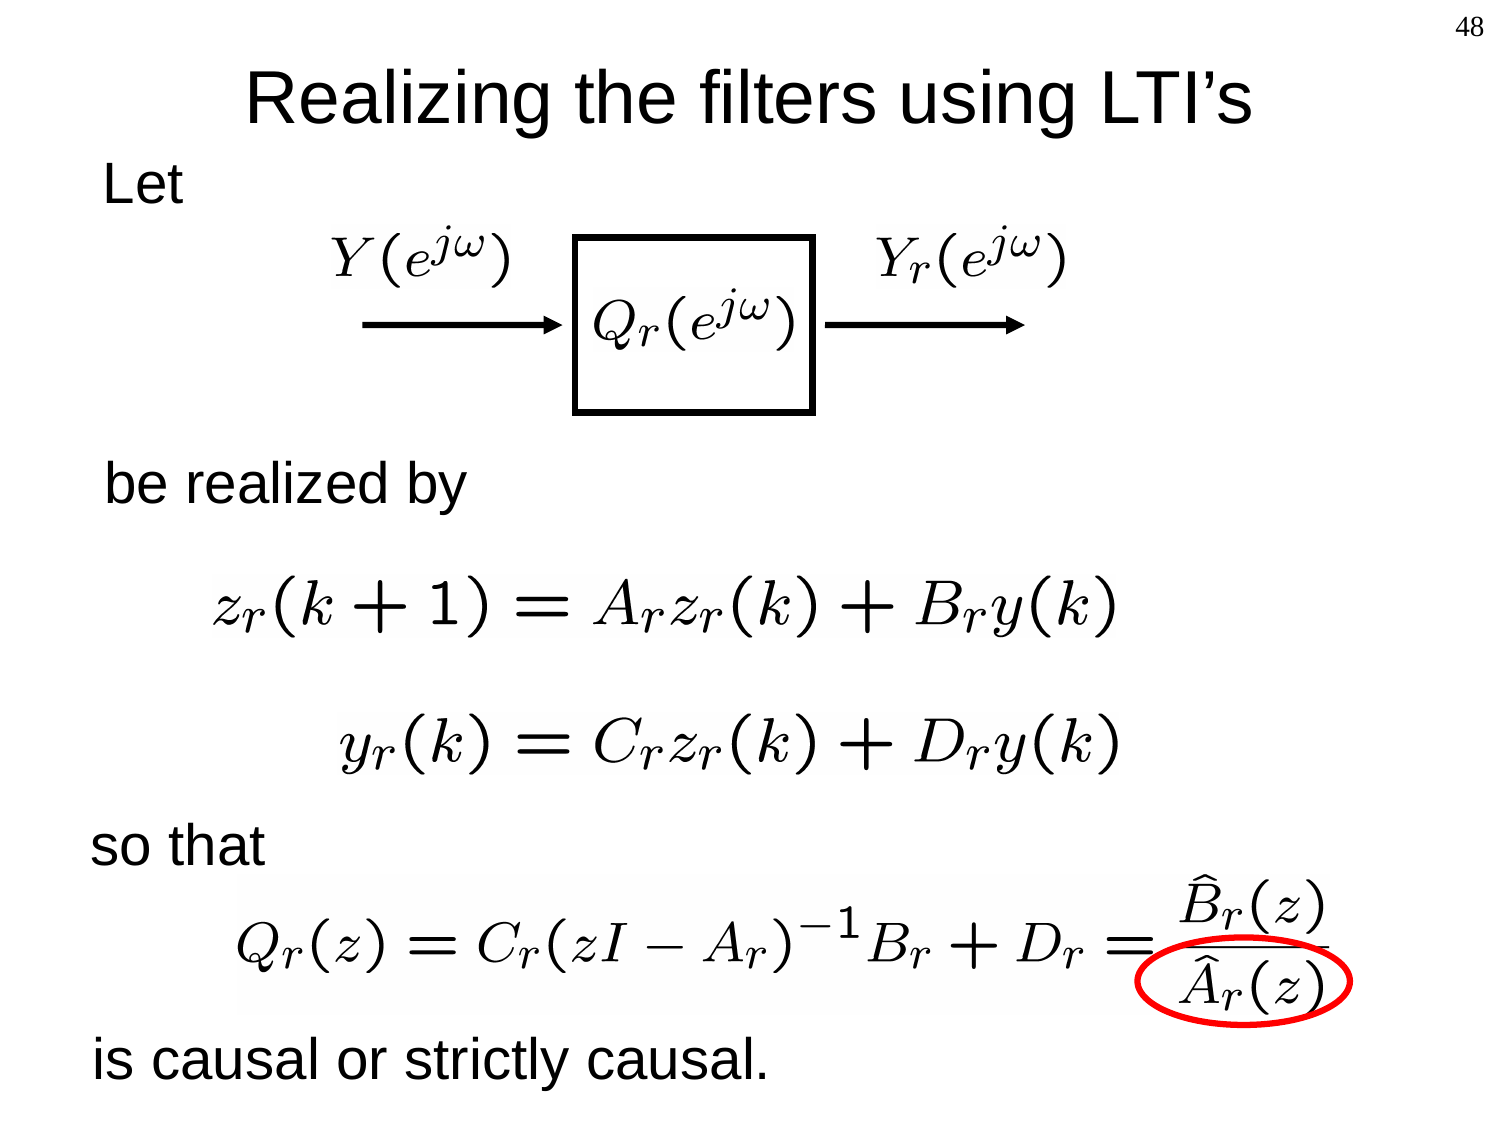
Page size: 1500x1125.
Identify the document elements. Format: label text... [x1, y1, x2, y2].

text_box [362, 237, 1026, 413]
text_box is causal or strictly causal. [78, 1014, 788, 1099]
title Realizing the filters using LTI’s [112, 0, 1388, 188]
text_box Let [88, 137, 200, 223]
text_box [1334, 958, 1350, 1005]
picture [331, 224, 511, 290]
picture [592, 287, 794, 352]
slide_number 48 [1388, 0, 1500, 76]
picture [876, 224, 1066, 290]
picture [337, 712, 1120, 776]
text_box so that [75, 800, 282, 885]
text_box be realized by [89, 437, 484, 523]
text_box [103, 312, 1397, 438]
picture [212, 574, 1116, 638]
picture [237, 874, 1331, 1015]
